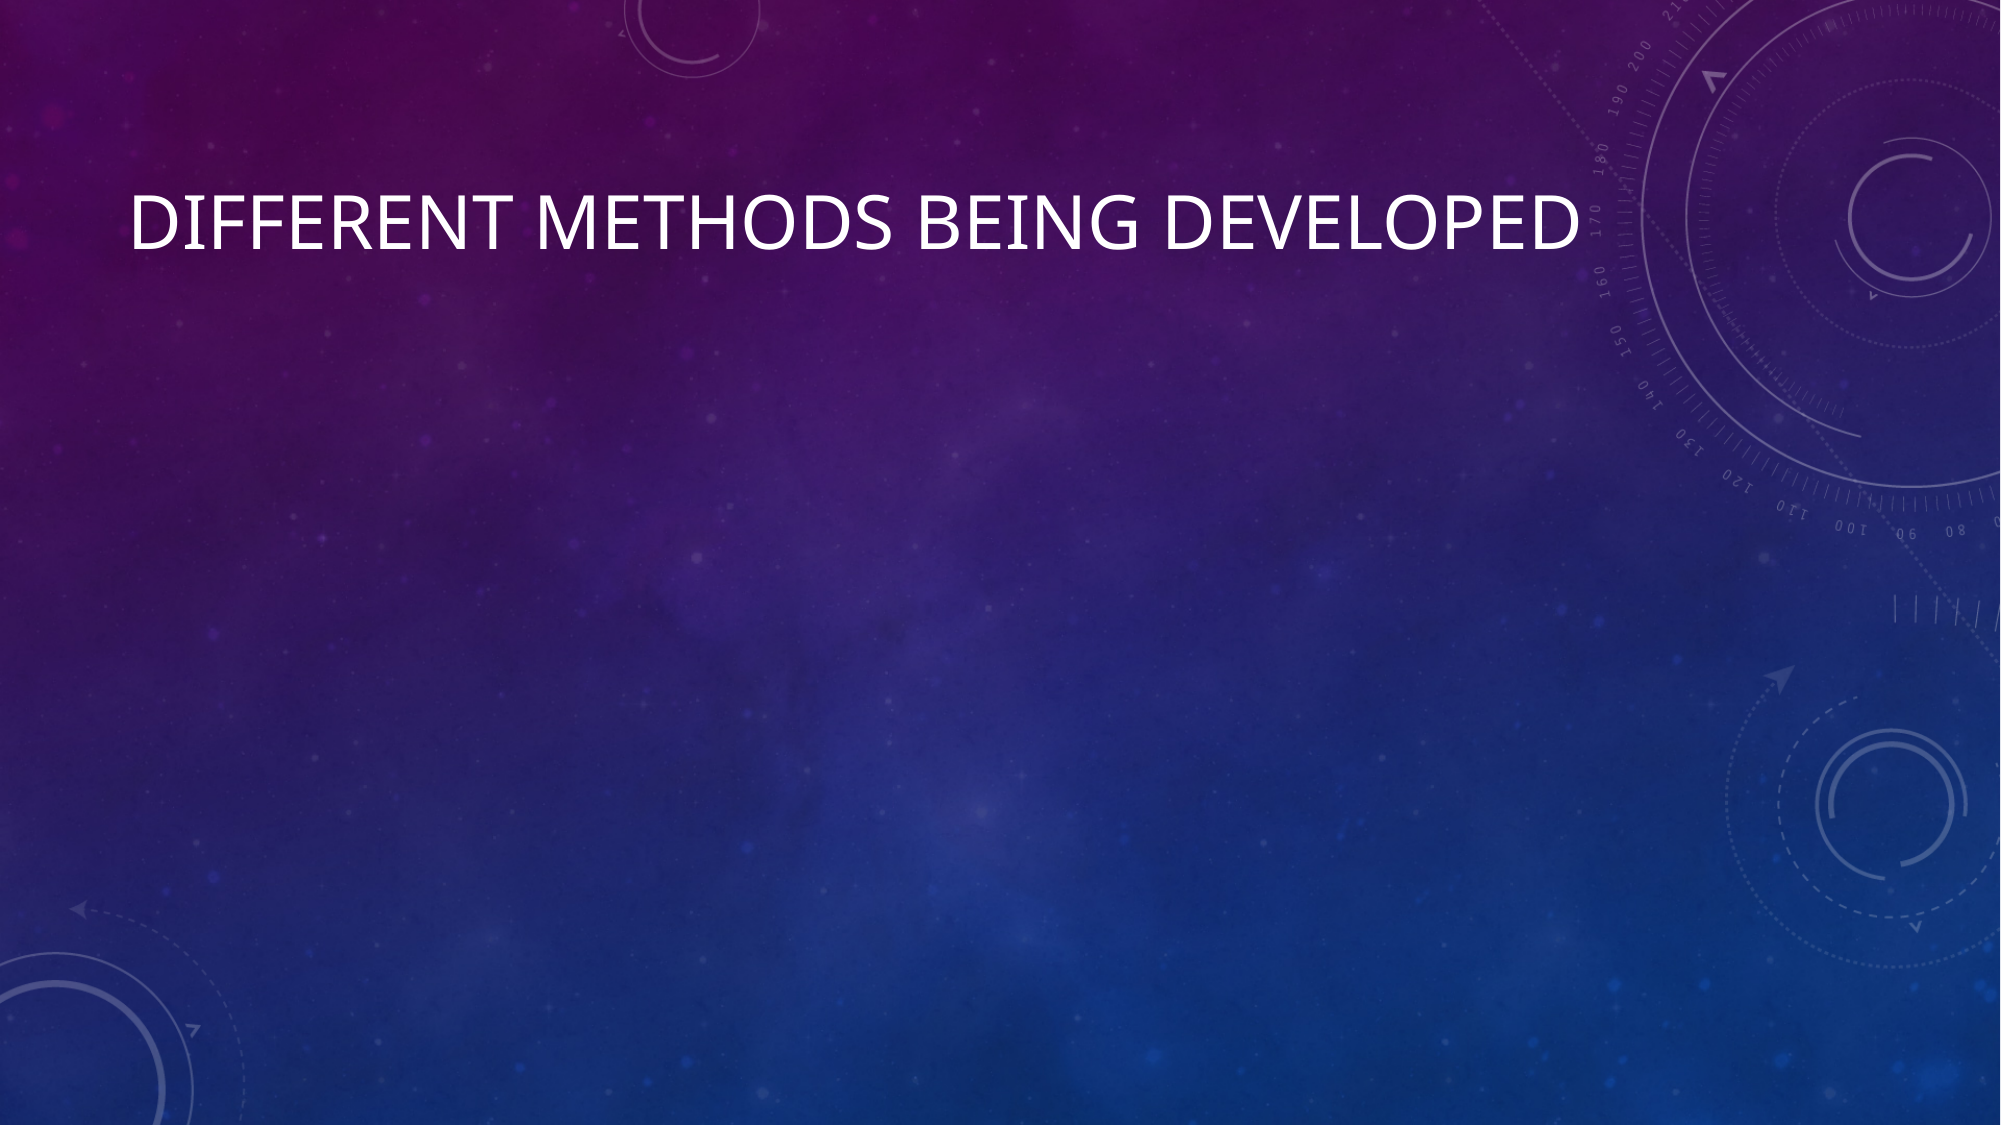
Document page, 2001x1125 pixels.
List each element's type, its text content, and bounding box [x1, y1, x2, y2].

picture [0, 0, 2001, 1125]
title Different methods being developed [112, 99, 1775, 339]
